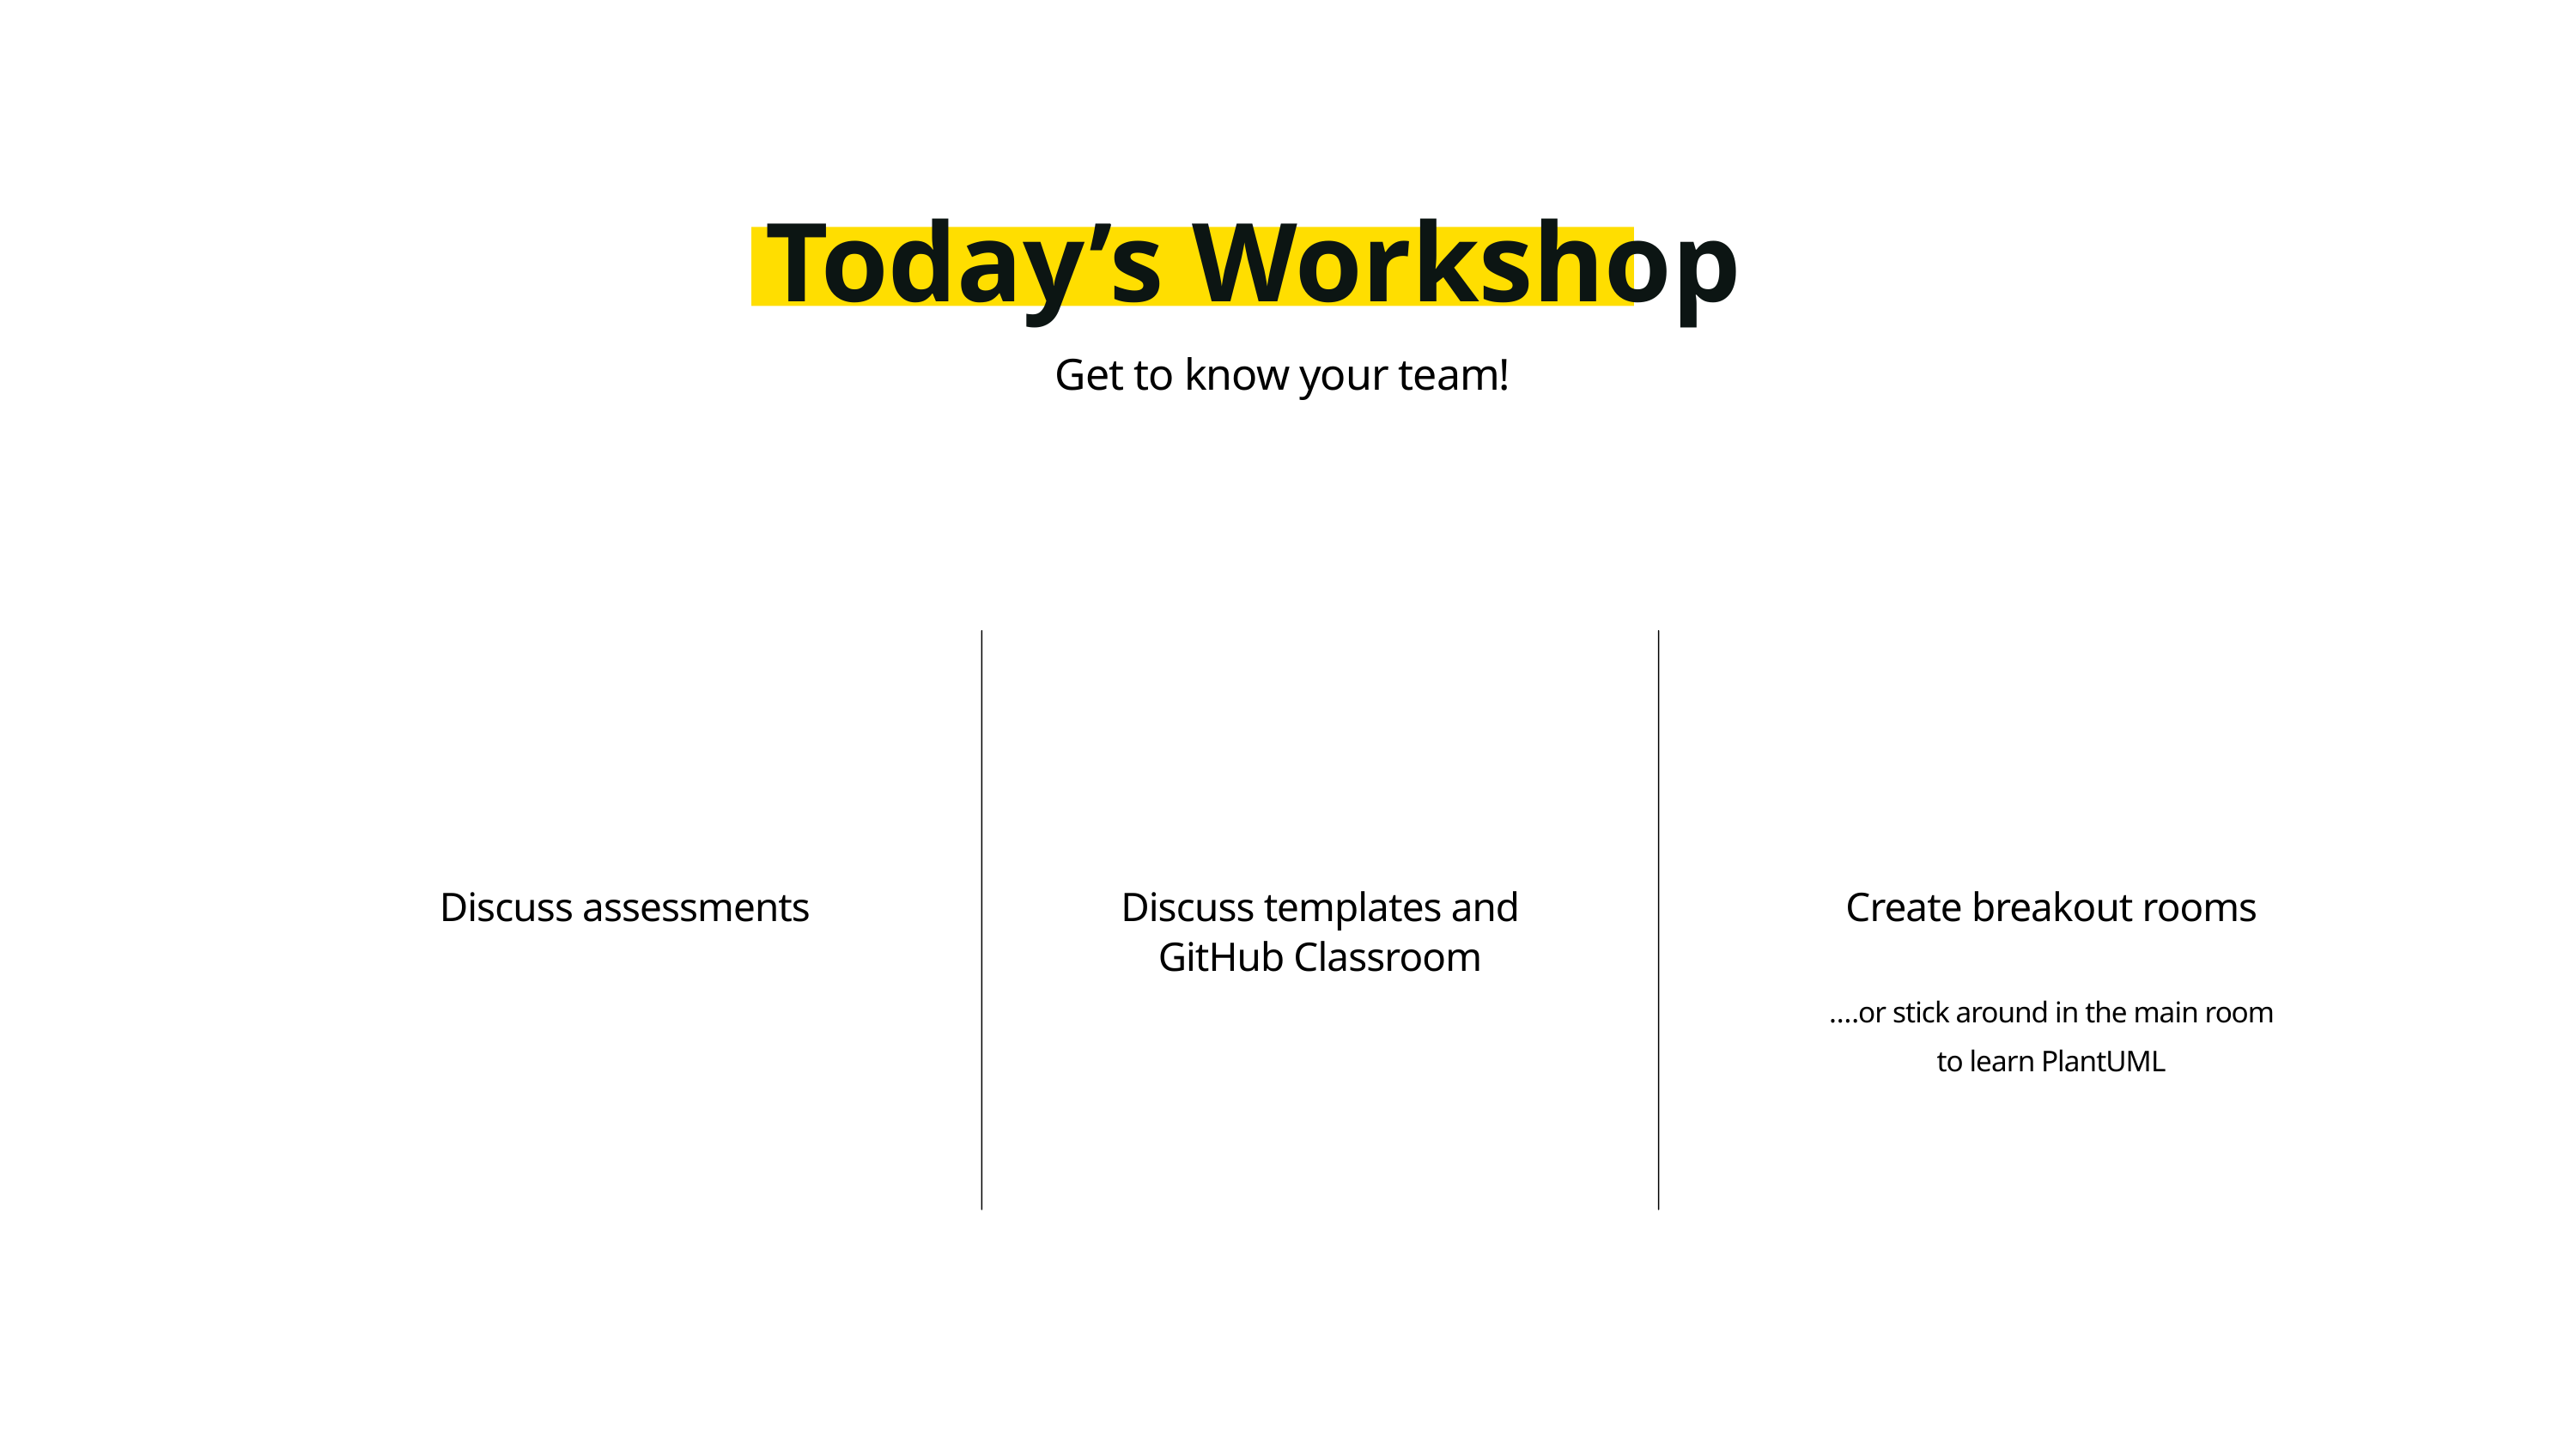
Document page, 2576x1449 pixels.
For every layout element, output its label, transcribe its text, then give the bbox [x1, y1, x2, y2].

text_box Create breakout rooms ….or stick around in the main room to learn PlantUML [1814, 880, 2290, 1078]
text_box Get to know your team! [819, 344, 1757, 399]
text_box Today’s Workshop [750, 110, 1757, 324]
text_box Discuss assessments [419, 880, 831, 931]
text_box Discuss templates and GitHub Classroom [1095, 880, 1546, 1028]
